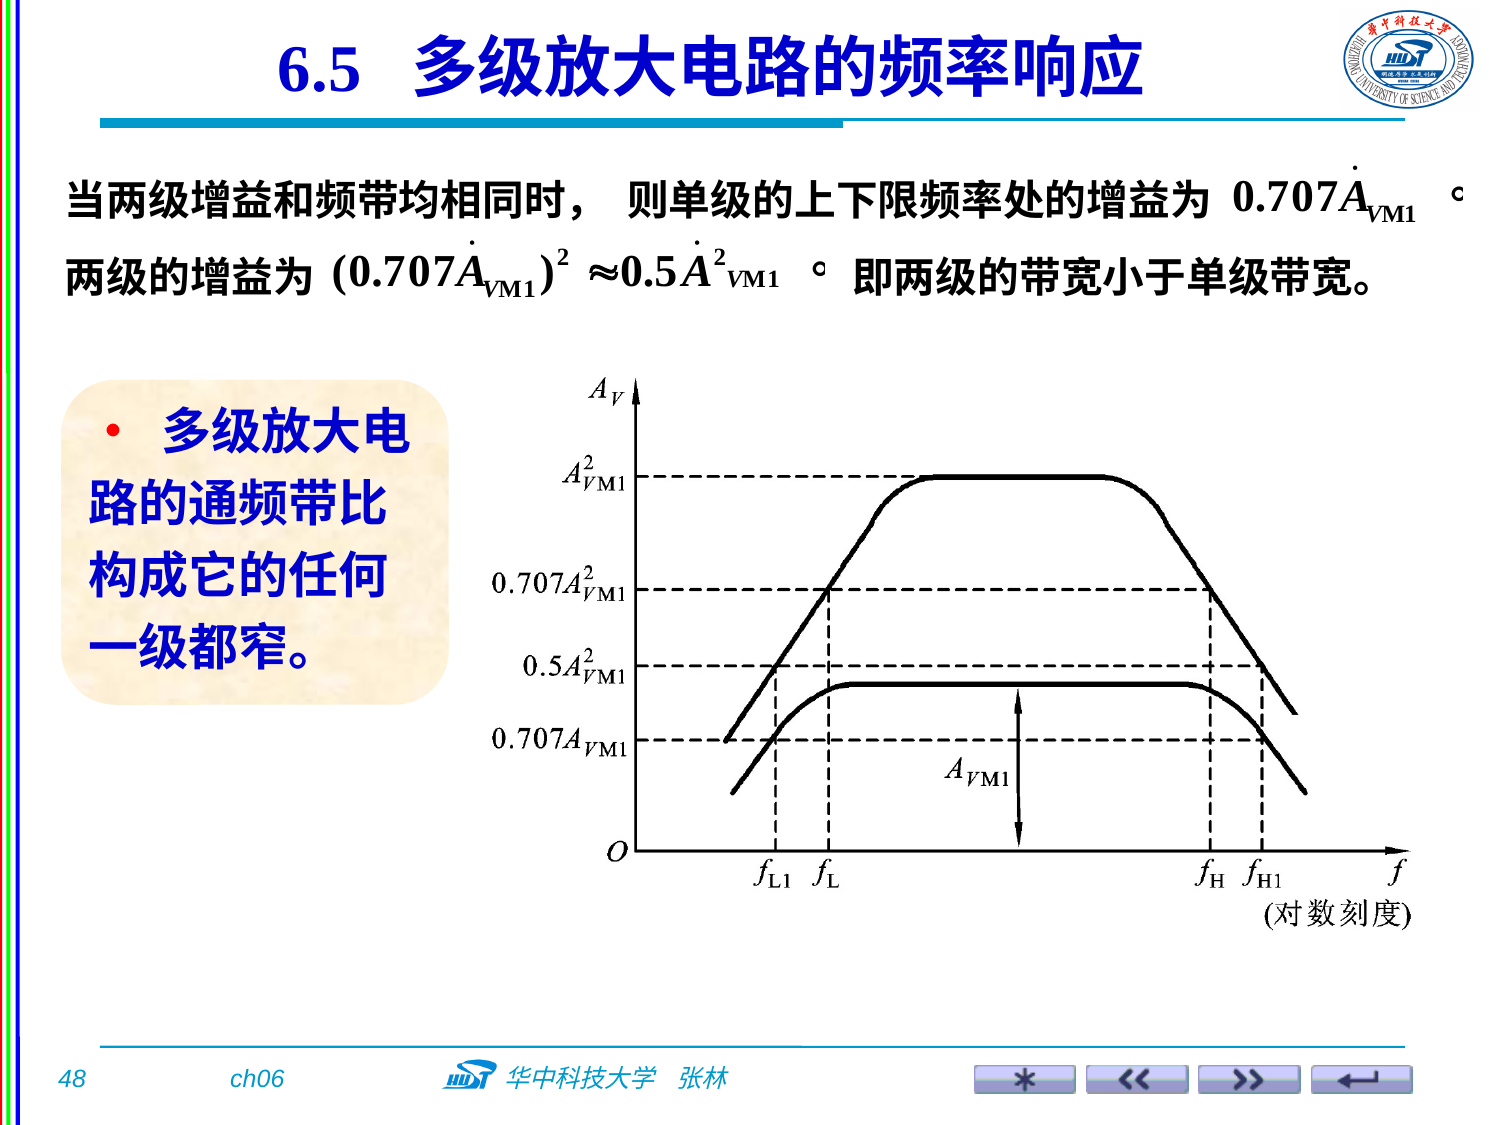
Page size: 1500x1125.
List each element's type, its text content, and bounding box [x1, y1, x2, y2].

picture [478, 344, 1424, 937]
text_box 6.5 多级放大电路的频率响应 [76, 17, 1347, 113]
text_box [49, 148, 1463, 310]
picture [1198, 1065, 1301, 1094]
picture [1086, 1065, 1189, 1094]
picture [1311, 1065, 1413, 1094]
picture [974, 1065, 1076, 1094]
picture [441, 1059, 497, 1089]
picture [1340, 7, 1479, 111]
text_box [60, 379, 449, 705]
